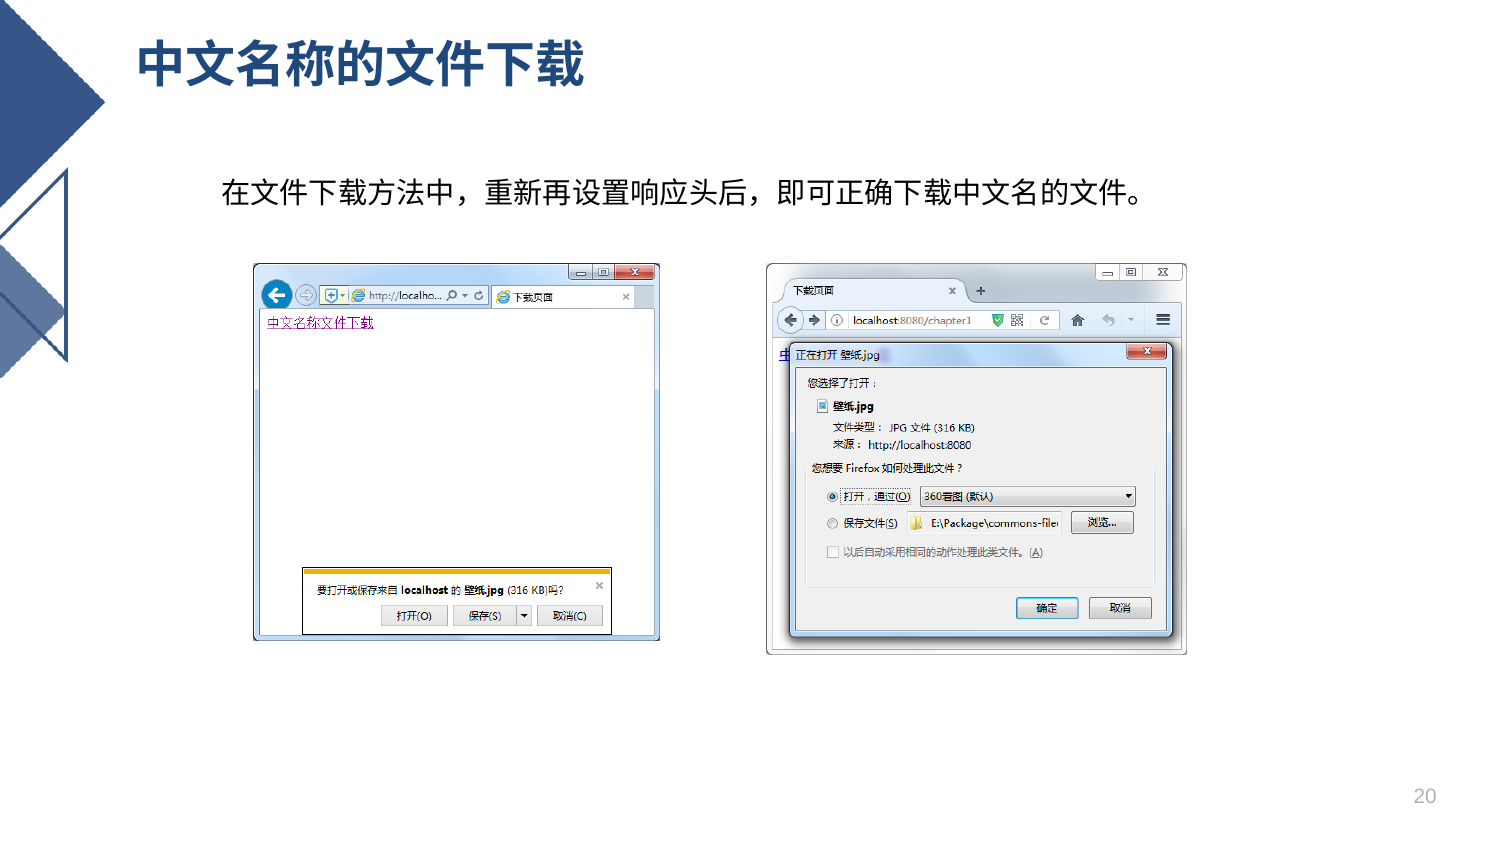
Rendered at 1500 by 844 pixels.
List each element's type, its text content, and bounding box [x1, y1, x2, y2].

picture [253, 263, 660, 642]
text_box 在文件下载方法中，重新再设置响应头后，即可正确下载中文名的文件。 [206, 149, 1224, 217]
slide_number 20 [1388, 772, 1462, 818]
title 中文名称的文件下载 [123, 26, 1436, 102]
picture [766, 262, 1188, 655]
picture [0, 0, 105, 446]
